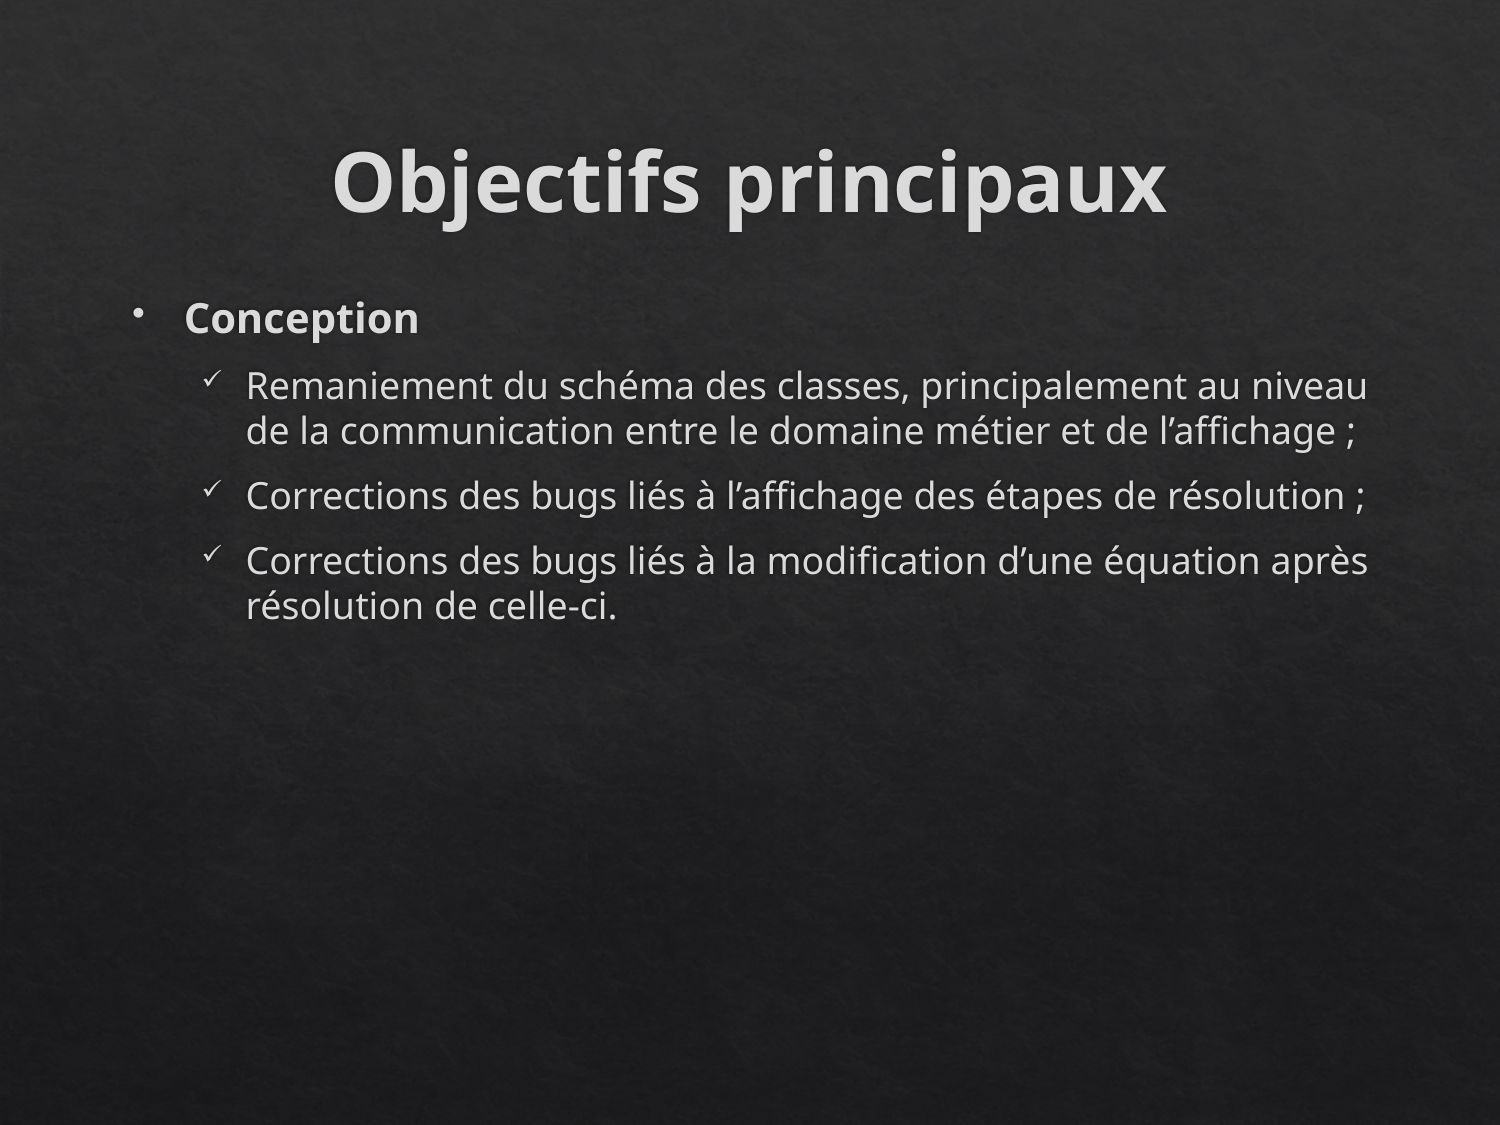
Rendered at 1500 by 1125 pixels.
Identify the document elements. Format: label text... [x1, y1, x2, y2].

title Objectifs principaux [112, 99, 1387, 260]
list Conception Remaniement du schéma des classes, principalement au niveau de la communication entre le domaine métier et de l’affichage ; Corrections des bugs liés à l’affichage des étapes de résolution ; Corrections des bugs liés à la modification d’une équation après résolution de celle-ci. [112, 284, 1387, 950]
